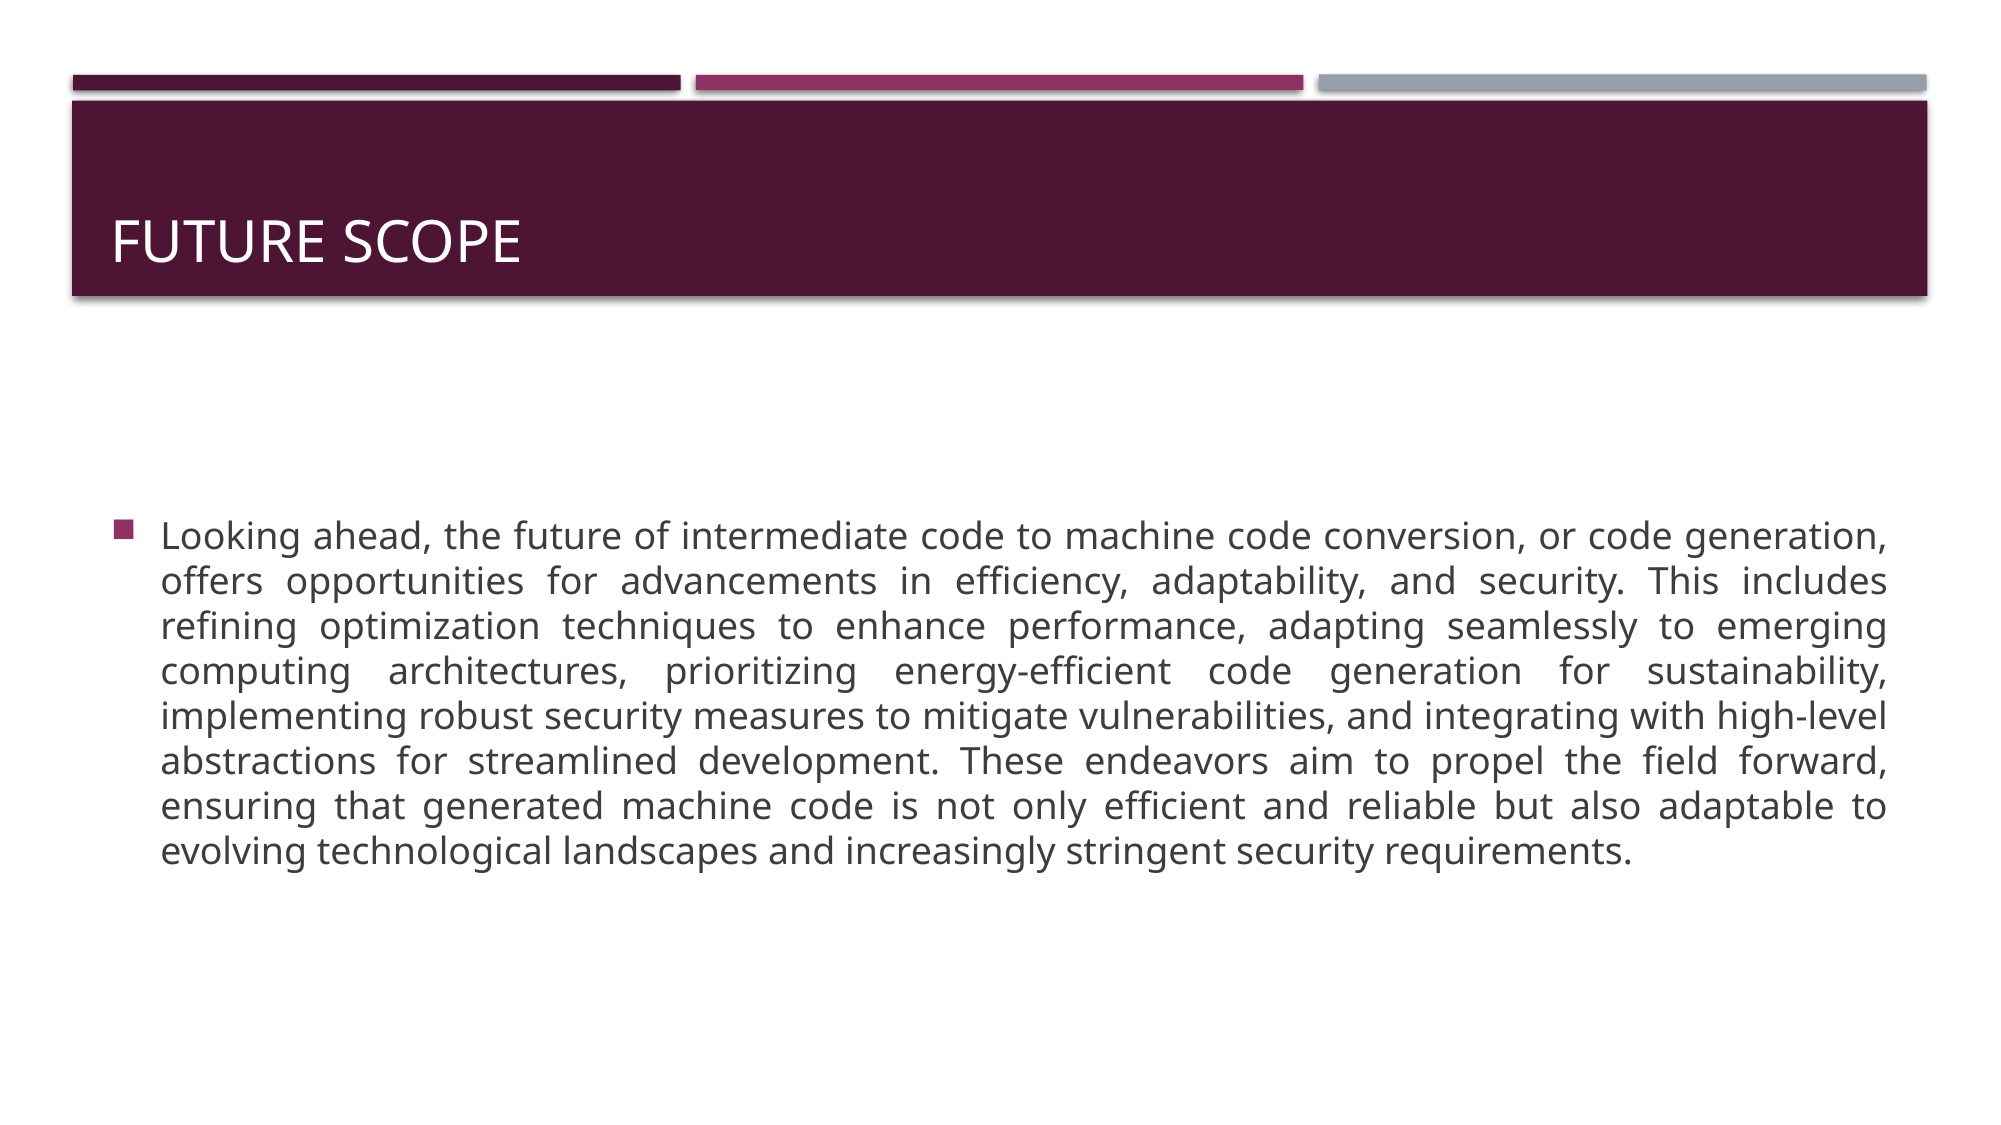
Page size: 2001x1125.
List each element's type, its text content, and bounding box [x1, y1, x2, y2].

list Looking ahead, the future of intermediate code to machine code conversion, or code generation, offers opportunities for advancements in efficiency, adaptability, and security. This includes refining optimization techniques to enhance performance, adapting seamlessly to emerging computing architectures, prioritizing energy-efficient code generation for sustainability, implementing robust security measures to mitigate vulnerabilities, and integrating with high-level abstractions for streamlined development. These endeavors aim to propel the field forward, ensuring that generated machine code is not only efficient and reliable but also adaptable to evolving technological landscapes and increasingly stringent security requirements. [95, 357, 1905, 962]
title FUTURE SCOPE [95, 115, 1905, 282]
